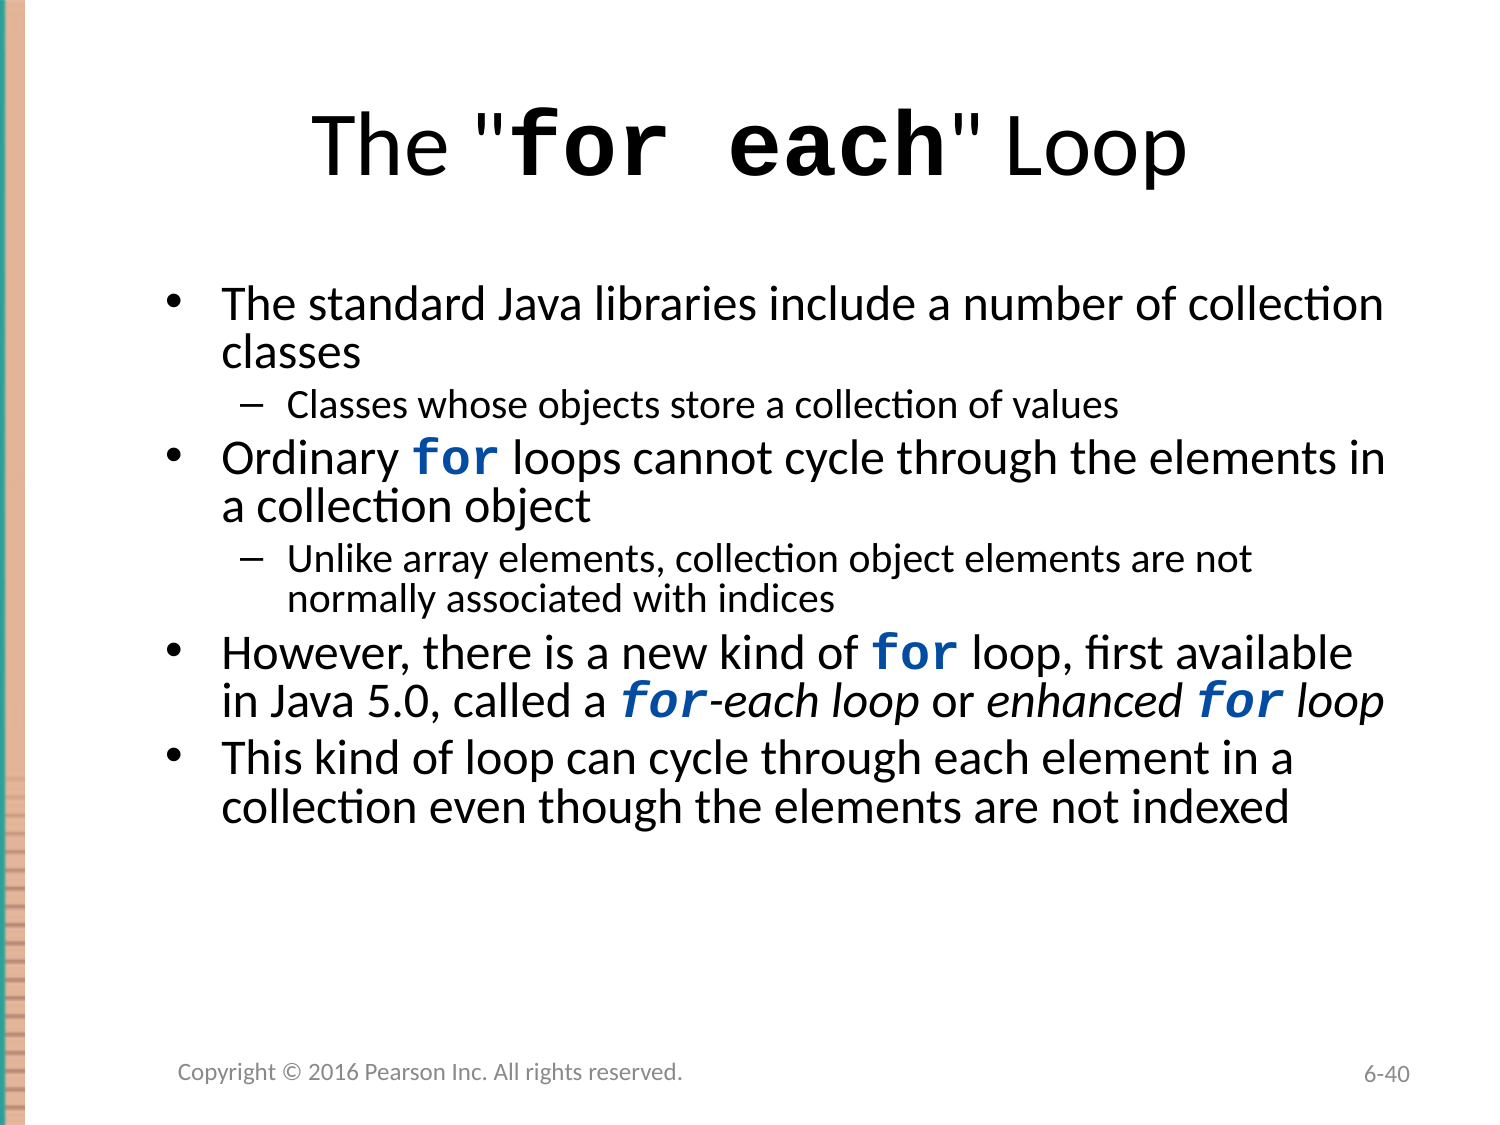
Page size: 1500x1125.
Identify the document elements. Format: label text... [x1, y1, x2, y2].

title The "for each" Loop [75, 45, 1425, 233]
list The standard Java libraries include a number of collection classes Classes whose objects store a collection of values Ordinary for loops cannot cycle through the elements in a collection object Unlike array elements, collection object elements are not normally associated with indices However, there is a new kind of for loop, first available in Java 5.0, called a for-each loop or enhanced for loop This kind of loop can cycle through each element in a collection even though the elements are not indexed [150, 275, 1413, 1000]
picture [0, 0, 25, 1125]
footer Copyright © 2016 Pearson Inc. All rights reserved. [75, 1040, 788, 1100]
slide_number 6-40 [1074, 1042, 1425, 1103]
